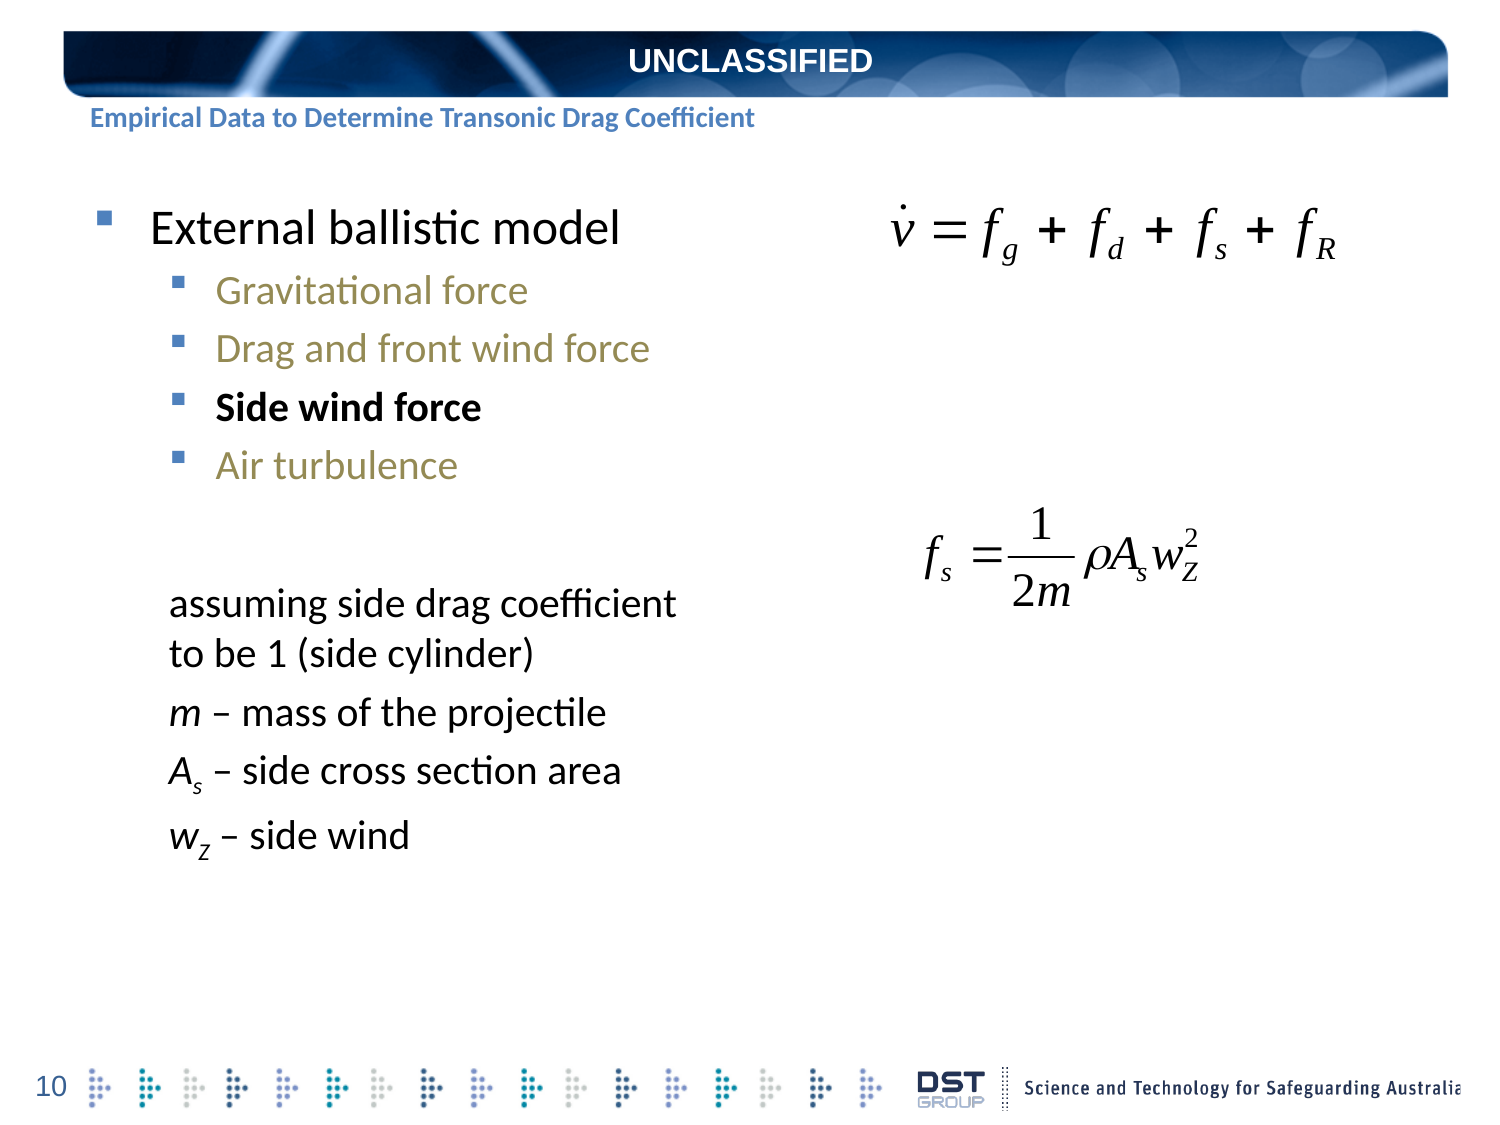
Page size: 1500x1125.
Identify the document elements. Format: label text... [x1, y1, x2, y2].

picture [0, 1, 1500, 100]
list External ballistic model Gravitational force Drag and front wind force Side wind force Air turbulence assuming side drag coefficient to be 1 (side cylinder) m – mass of the projectile As – side cross section area wZ – side wind [78, 187, 727, 880]
text_box UNCLASSIFIED [78, 31, 1424, 87]
title Empirical Data to Determine Transonic Drag Coefficient [75, 90, 1425, 211]
picture [77, 1059, 899, 1121]
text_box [907, 492, 1209, 618]
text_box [882, 191, 1348, 278]
